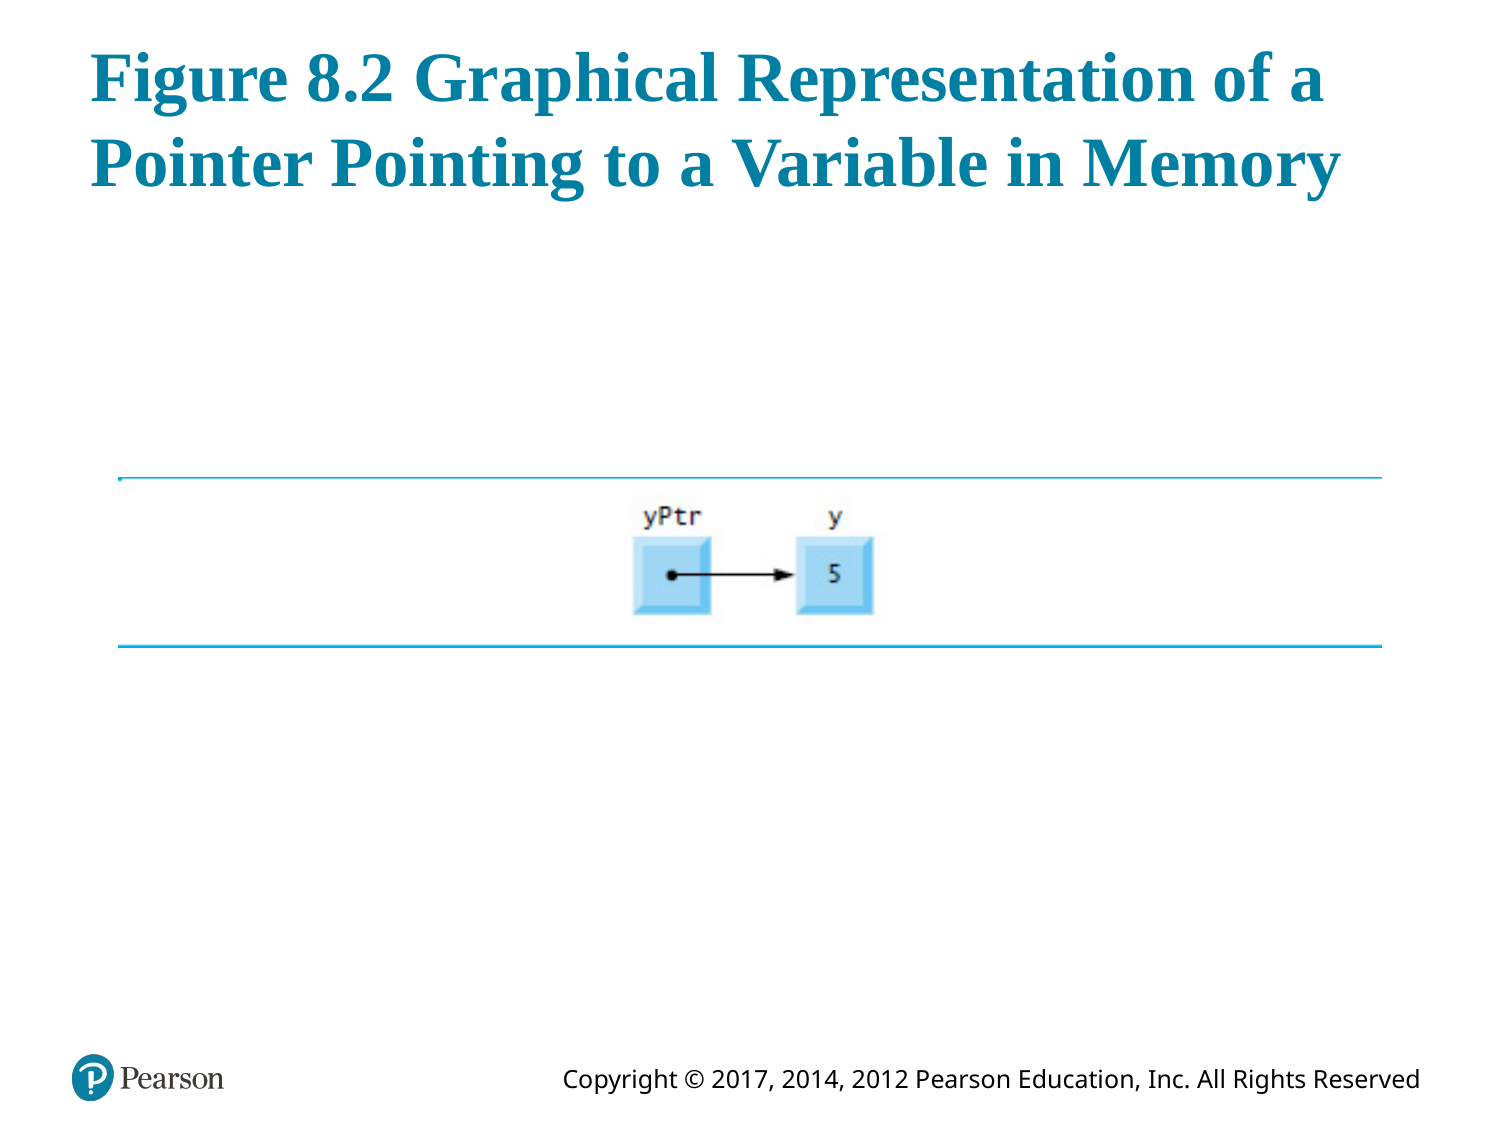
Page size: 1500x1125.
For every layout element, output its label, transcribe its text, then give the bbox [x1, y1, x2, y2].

picture [118, 479, 1382, 645]
picture [72, 1054, 88, 1070]
picture [72, 1087, 83, 1101]
picture [80, 1063, 106, 1088]
title Figure 8.2 Graphical Representation of a Pointer Pointing to a Variable in Memory [75, 40, 1425, 216]
picture [98, 1054, 224, 1101]
